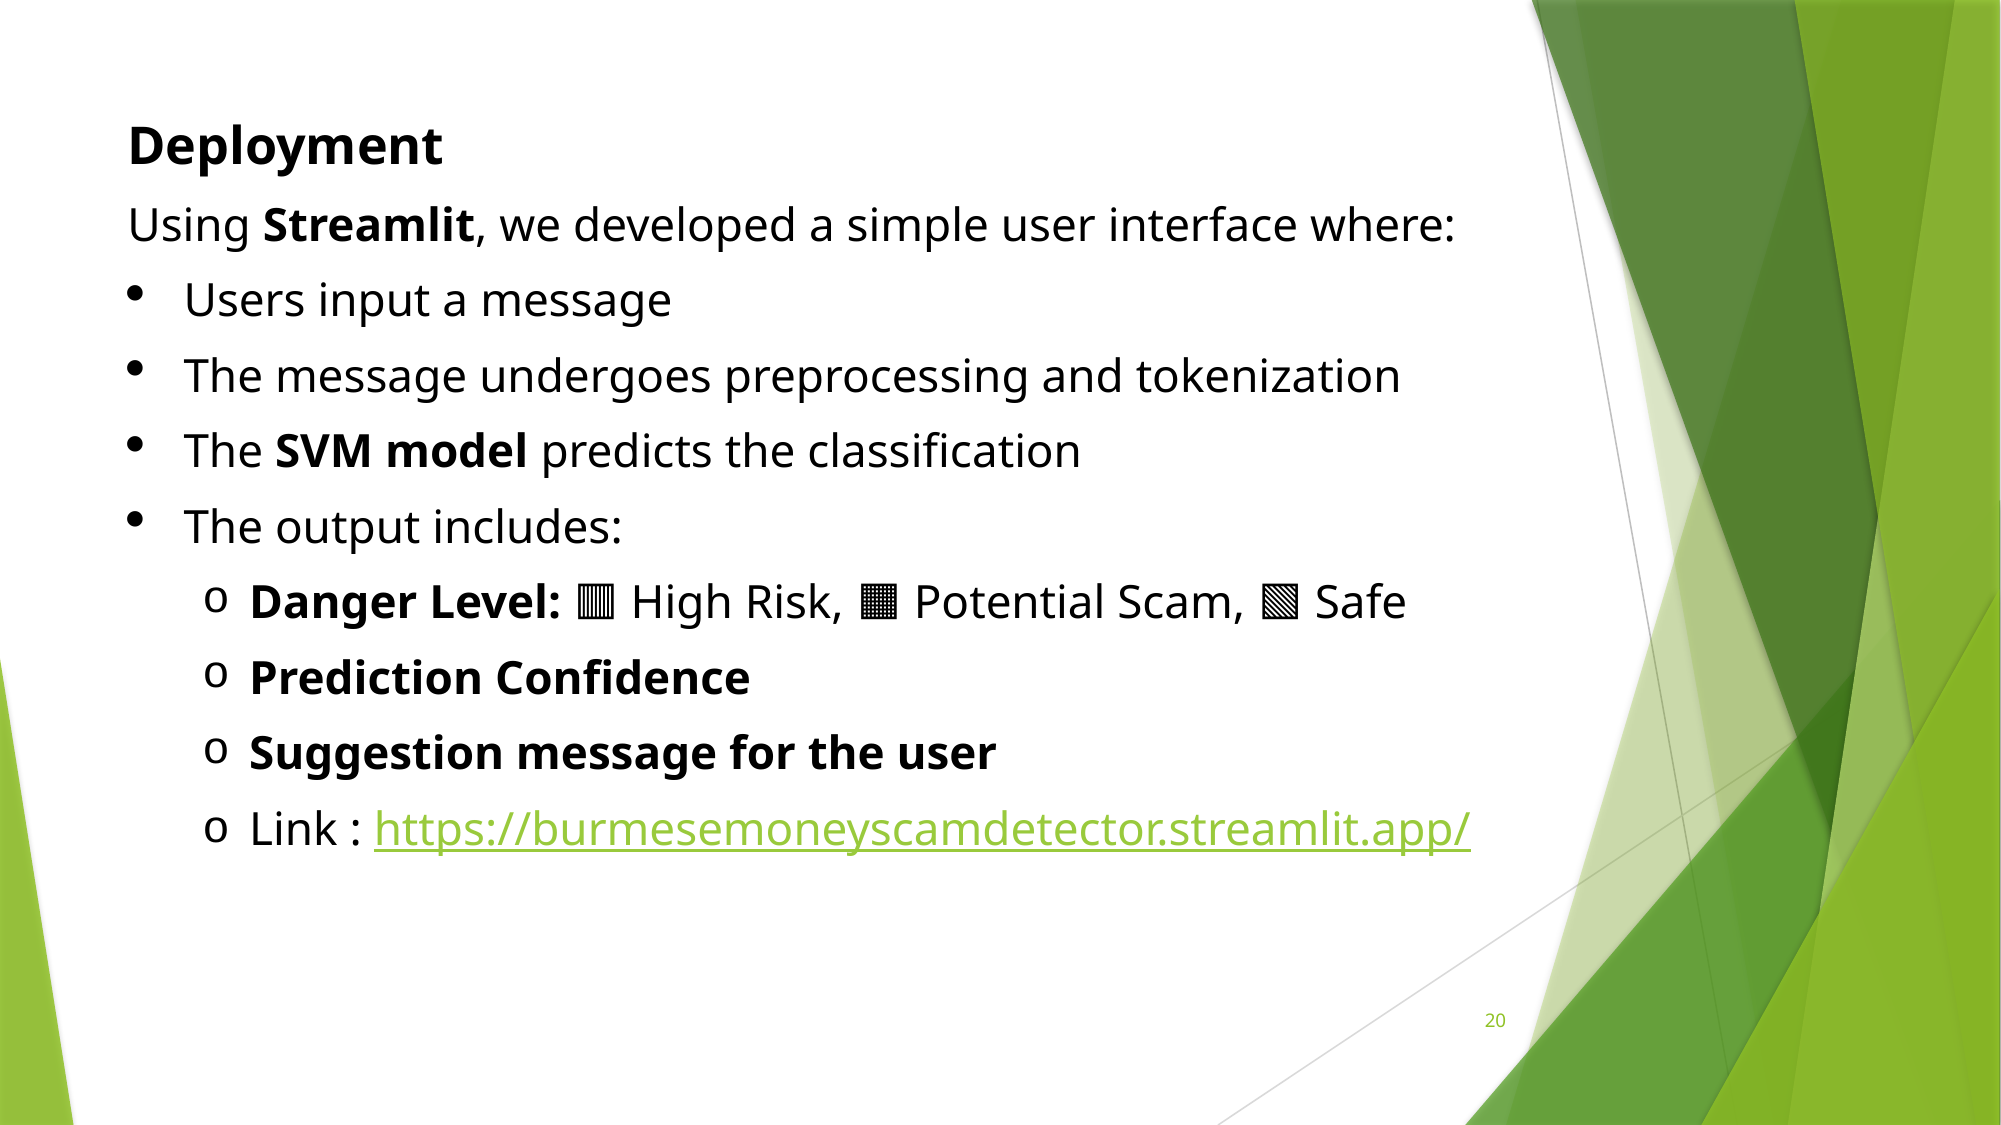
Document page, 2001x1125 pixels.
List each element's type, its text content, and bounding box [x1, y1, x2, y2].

text_box [90, 562, 1932, 669]
text_box Deployment Using Streamlit, we developed a simple user interface where: Users input a message The message undergoes preprocessing and tokenization The SVM model predicts the classification The output includes: Danger Level: 🟥 High Risk, 🟧 Potential Scam, 🟩 Safe Prediction Confidence Suggestion message for the user Link : https://burmesemoneyscamdetector.streamlit.app/ [112, 100, 1954, 946]
slide_number 20 [1409, 991, 1522, 1051]
